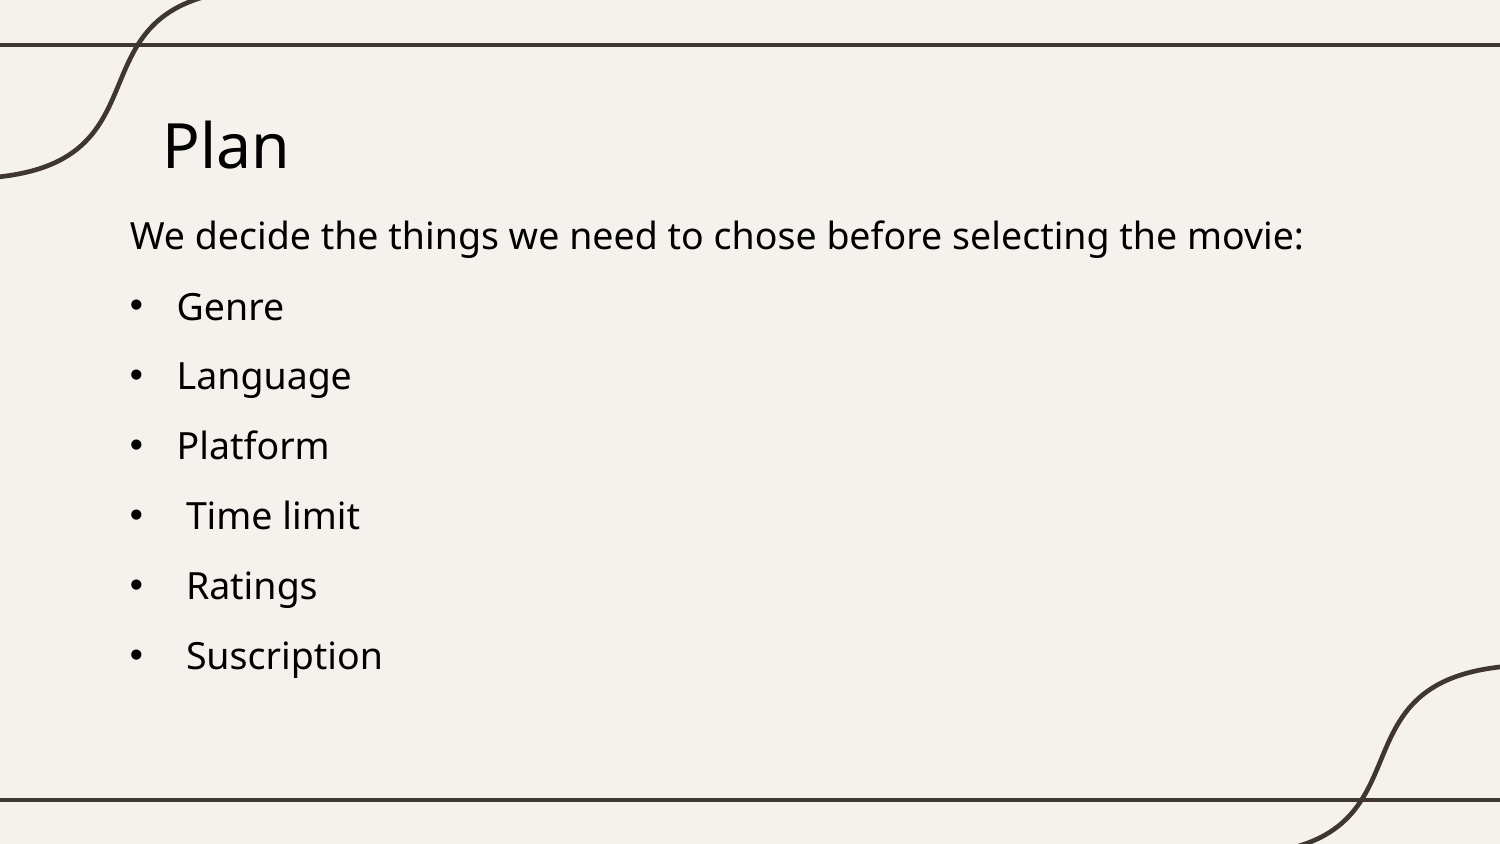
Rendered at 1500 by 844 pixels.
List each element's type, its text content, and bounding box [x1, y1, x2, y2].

title Plan [147, 91, 857, 173]
subtitle We decide the things we need to chose before selecting the movie: Genre Language Platform Time limit Ratings Suscription [114, 197, 1341, 718]
